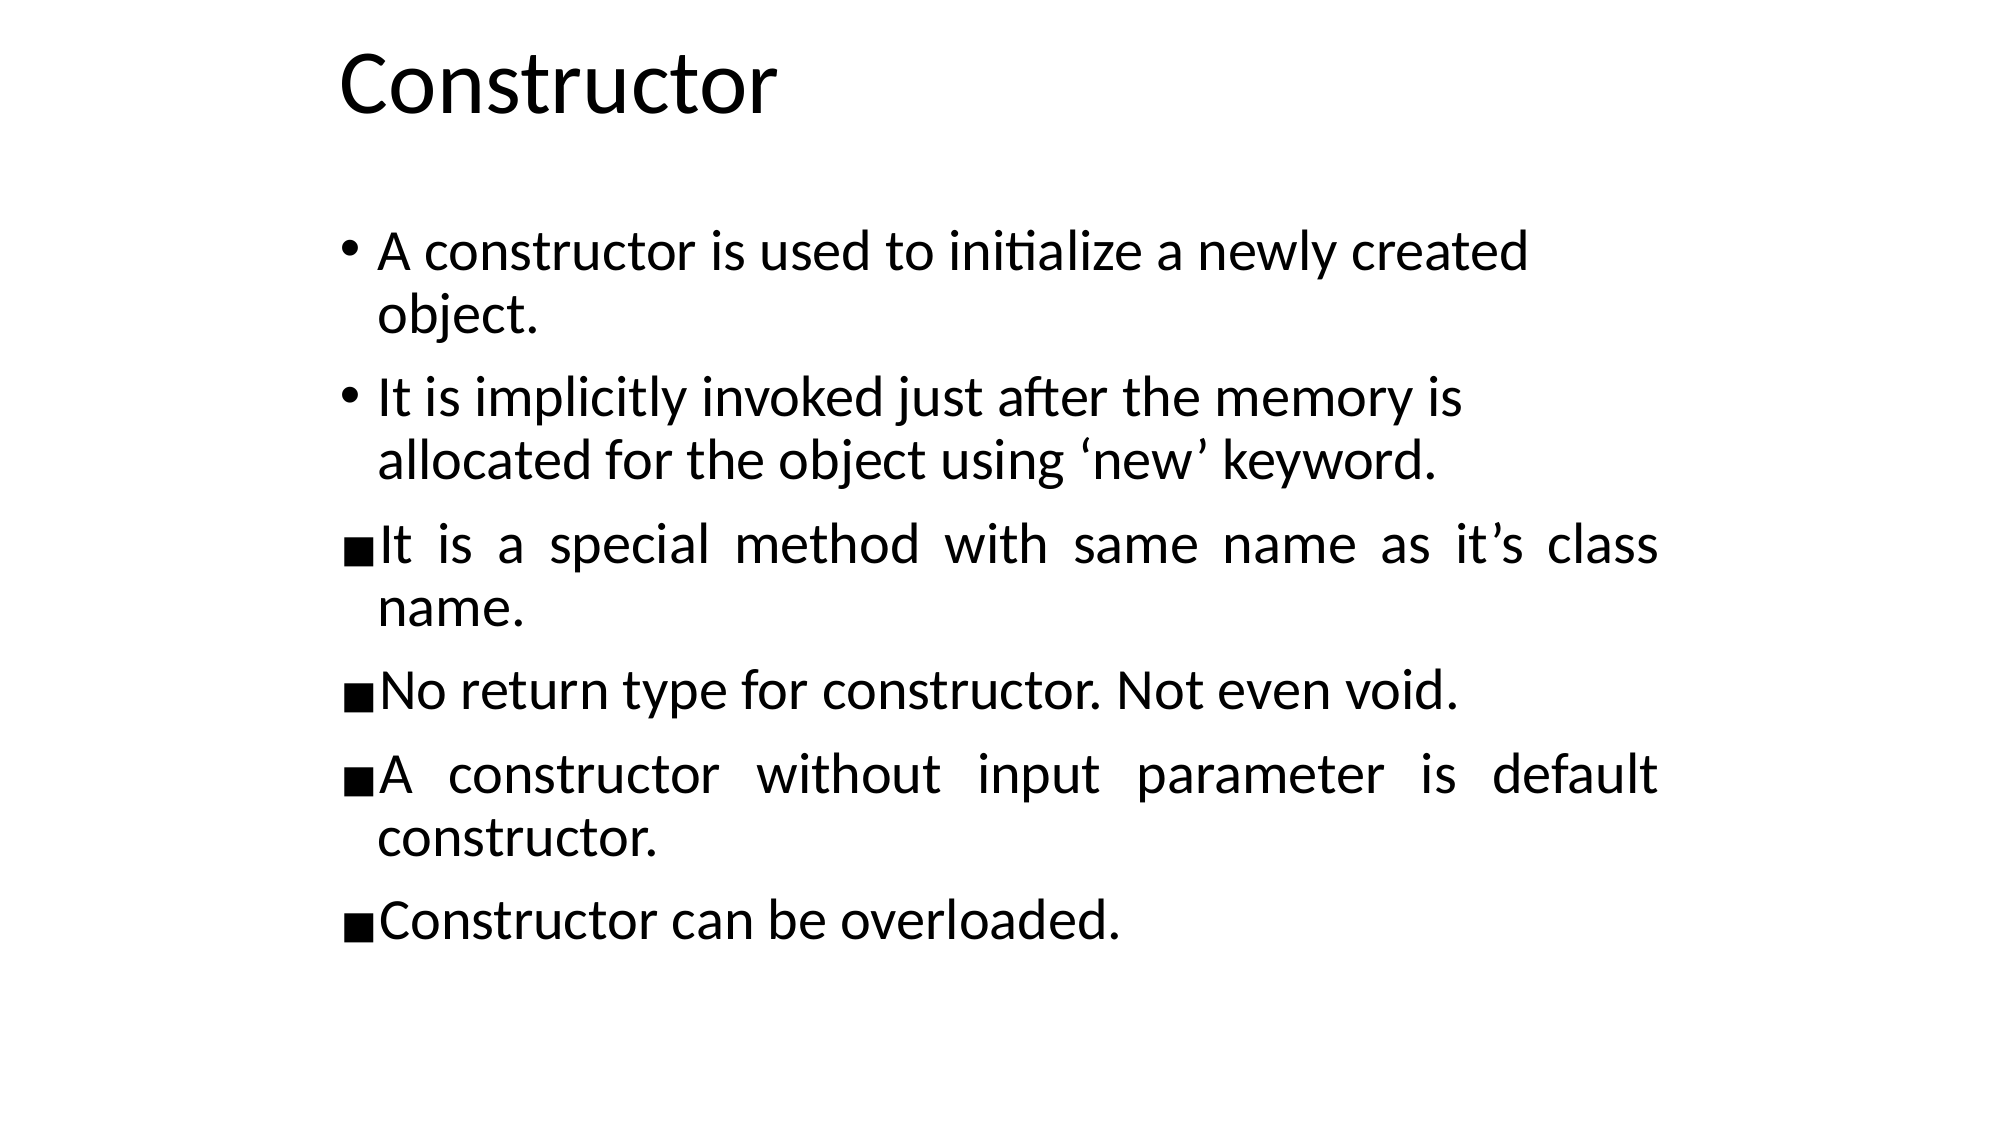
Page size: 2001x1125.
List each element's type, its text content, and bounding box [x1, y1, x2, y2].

list A constructor is used to initialize a newly created object. It is implicitly invoked just after the memory is allocated for the object using ‘new’ keyword. It is a special method with same name as it’s class name. No return type for constructor. Not even void. A constructor without input parameter is default constructor. Constructor can be overloaded. [324, 212, 1675, 1025]
title Constructor [324, 24, 1675, 143]
